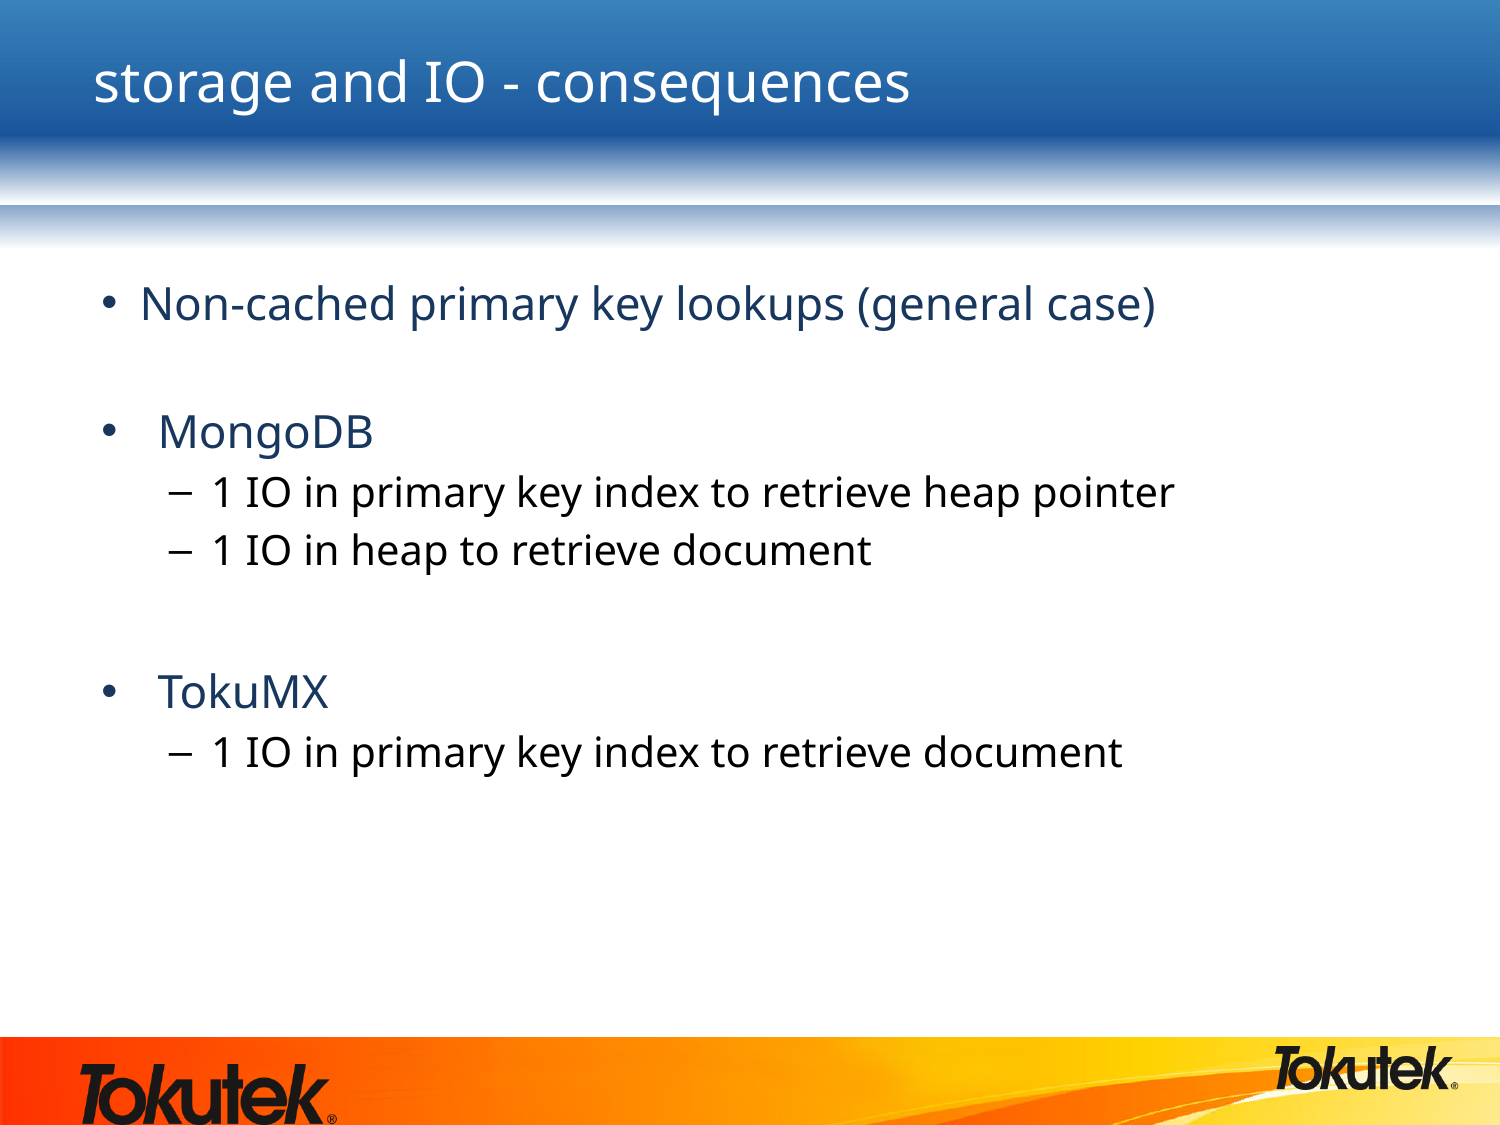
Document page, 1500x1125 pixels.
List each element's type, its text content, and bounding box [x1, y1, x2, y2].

list Non-cached primary key lookups (general case) MongoDB 1 IO in primary key index to retrieve heap pointer 1 IO in heap to retrieve document TokuMX 1 IO in primary key index to retrieve document [86, 213, 1446, 1035]
picture [0, 1037, 1500, 1125]
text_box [0, 0, 1500, 205]
